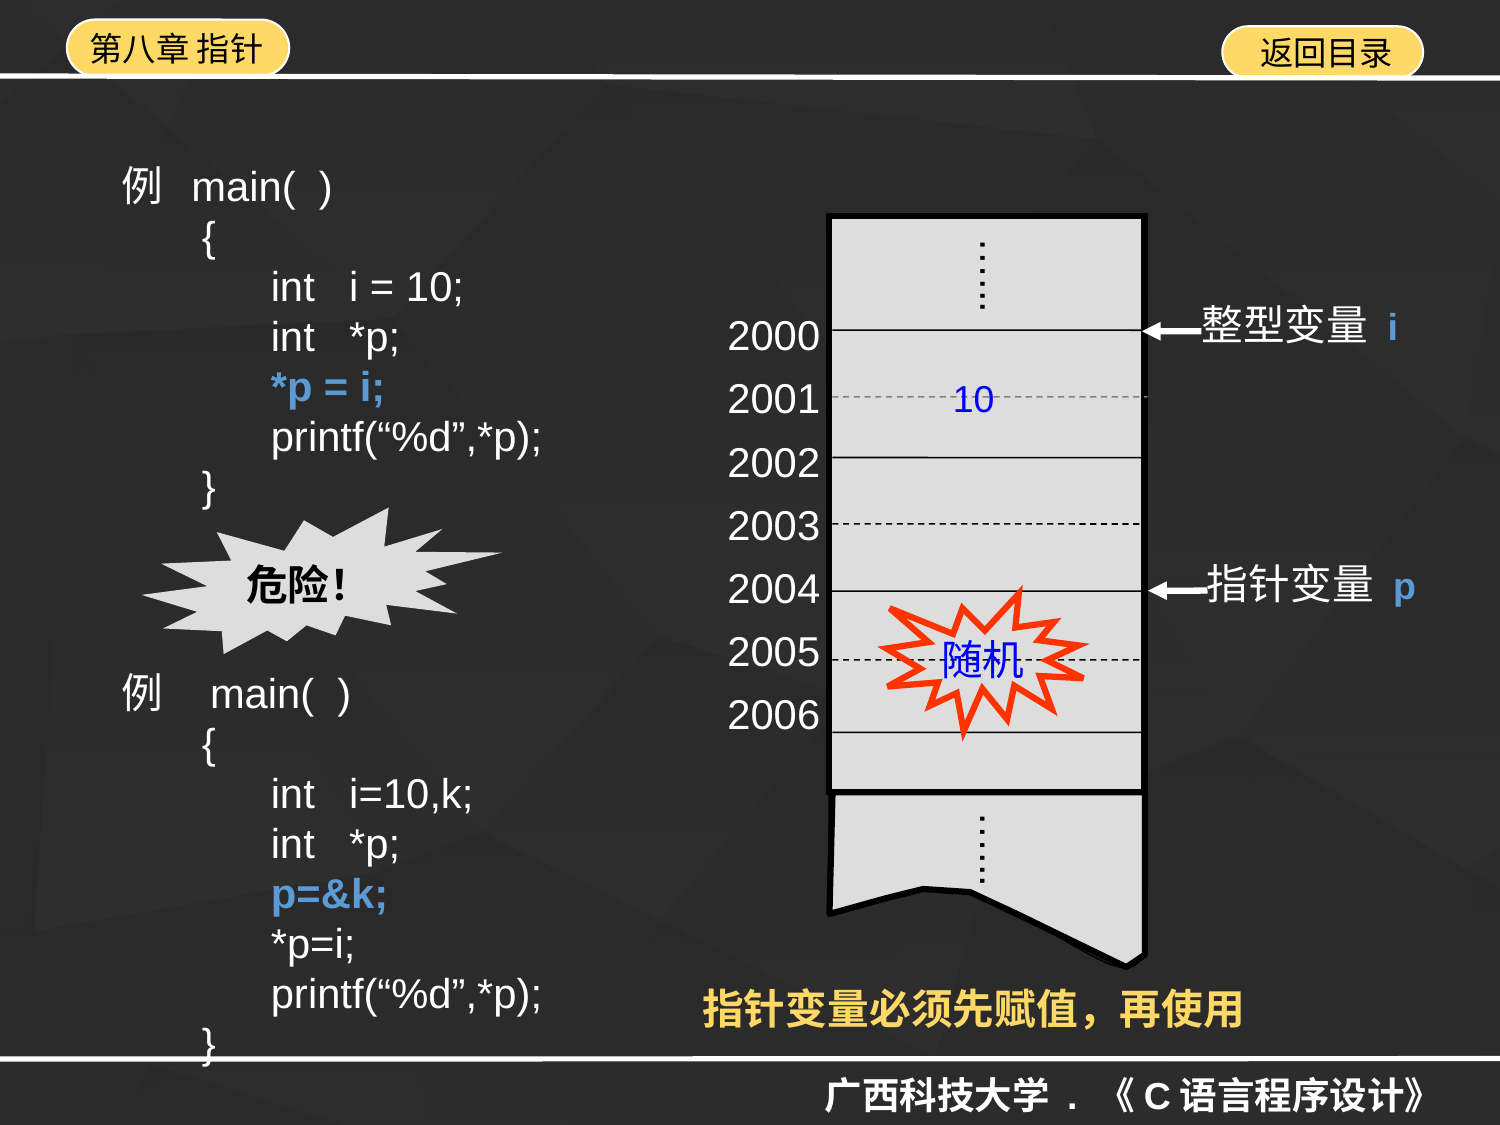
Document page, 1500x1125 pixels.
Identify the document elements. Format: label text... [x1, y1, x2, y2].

text_box 例 main( ) { int i = 10; int *p; *p = i; printf(“%d”,*p); } [106, 151, 558, 517]
picture [0, 0, 1500, 75]
text_box 危险！ [141, 507, 503, 655]
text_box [711, 215, 1428, 976]
text_box 例 main( ) { int i=10,k; int *p; p=&k; *p=i; printf(“%d”,*p); } [106, 659, 558, 1075]
picture [0, 1062, 1500, 1125]
picture [0, 79, 1500, 1056]
text_box 指针变量必须先赋值，再使用 [687, 975, 1260, 1041]
